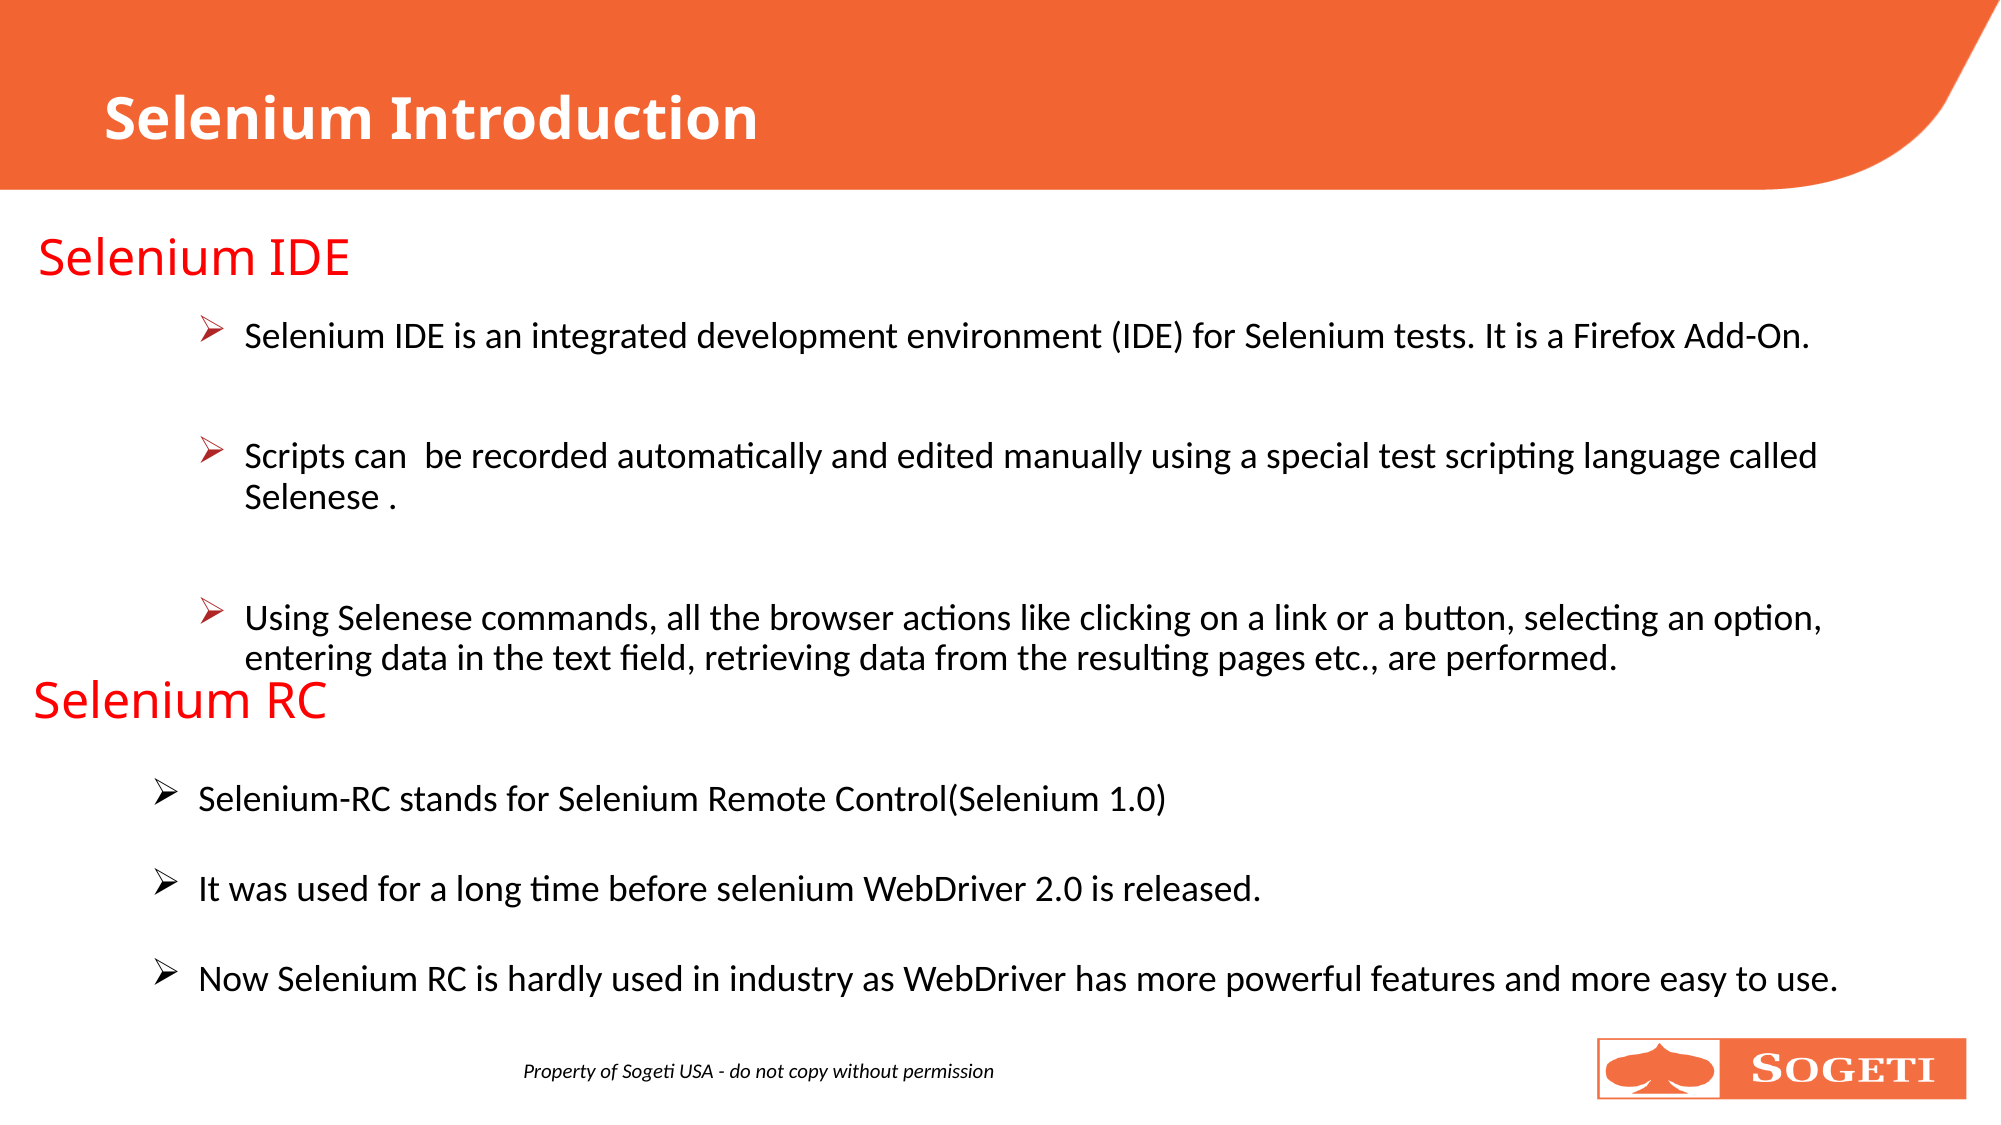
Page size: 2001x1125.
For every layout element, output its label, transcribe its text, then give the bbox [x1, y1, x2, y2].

title Selenium IDE [0, 205, 374, 313]
picture [1596, 1037, 1967, 1100]
slide_number 4 [1309, 1042, 1647, 1103]
picture [0, 0, 2000, 190]
text_box Selenium RC [19, 601, 343, 737]
text_box Selenium Introduction [90, 73, 790, 159]
text_box Selenium-RC stands for Selenium Remote Control(Selenium 1.0) It was used for a long time before selenium WebDriver 2.0 is released. Now Selenium RC is hardly used in industry as WebDriver has more powerful features and more easy to use. [136, 677, 1874, 1007]
list Selenium IDE is an integrated development environment (IDE) for Selenium tests. It is a Firefox Add-On. Scripts can be recorded automatically and edited manually using a special test scripting language called Selenese . Using Selenese commands, all the browser actions like clicking on a link or a button, selecting an option, entering data in the text field, retrieving data from the resulting pages etc., are performed. [107, 252, 1917, 596]
